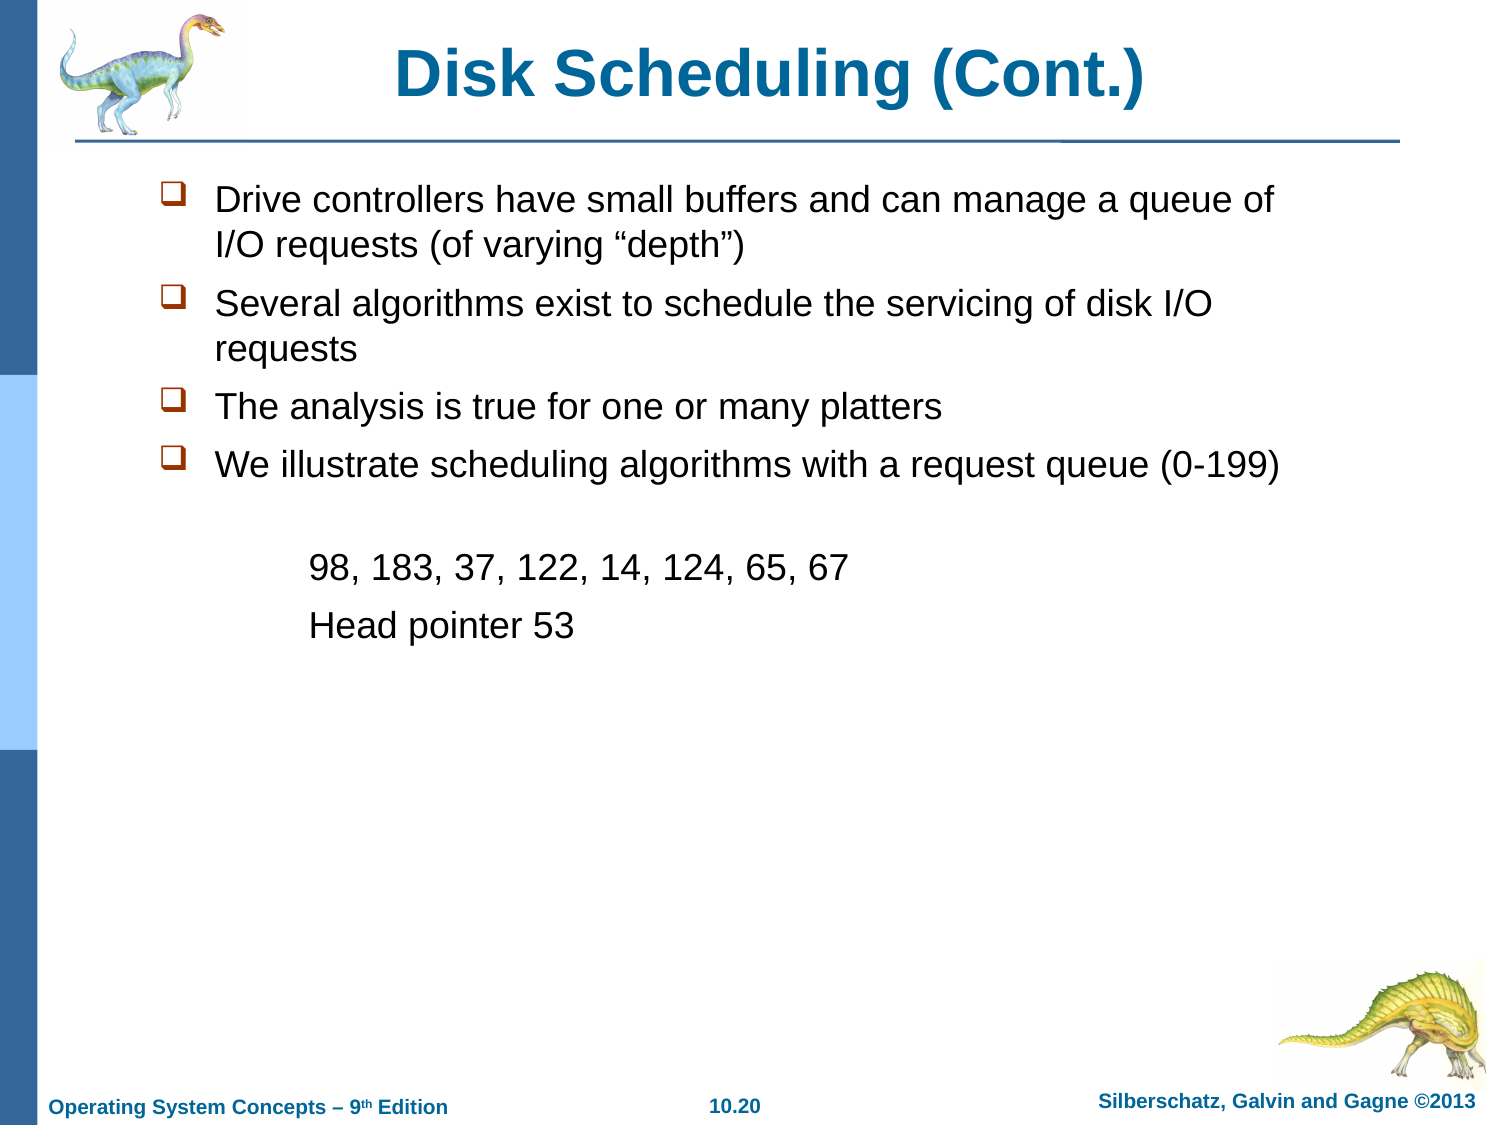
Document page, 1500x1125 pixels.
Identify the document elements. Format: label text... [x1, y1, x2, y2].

picture [46, 0, 243, 149]
list Drive controllers have small buffers and can manage a queue of I/O requests (of varying “depth”) Several algorithms exist to schedule the servicing of disk I/O requests The analysis is true for one or many platters We illustrate scheduling algorithms with a request queue (0-199) 98, 183, 37, 122, 14, 124, 65, 67 Head pointer 53 [143, 167, 1339, 953]
picture [1275, 959, 1486, 1090]
title Disk Scheduling (Cont.) [116, 23, 1425, 118]
